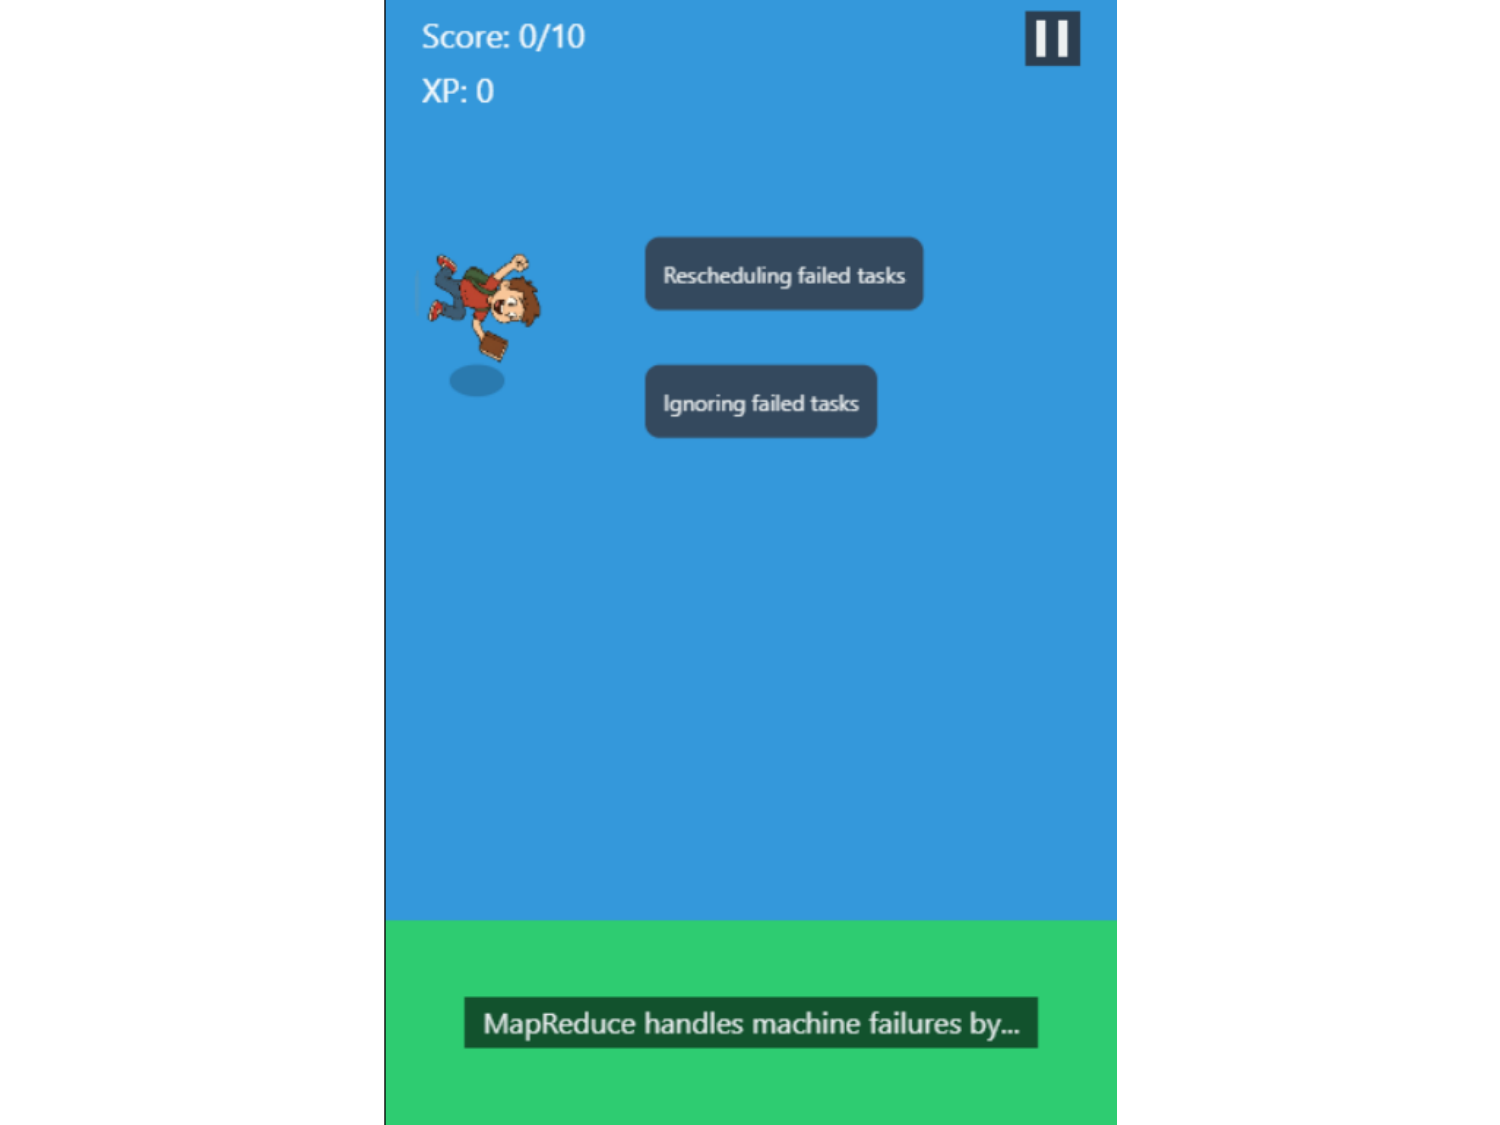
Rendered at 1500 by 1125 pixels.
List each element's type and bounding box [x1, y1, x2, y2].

picture [383, 0, 1117, 1125]
